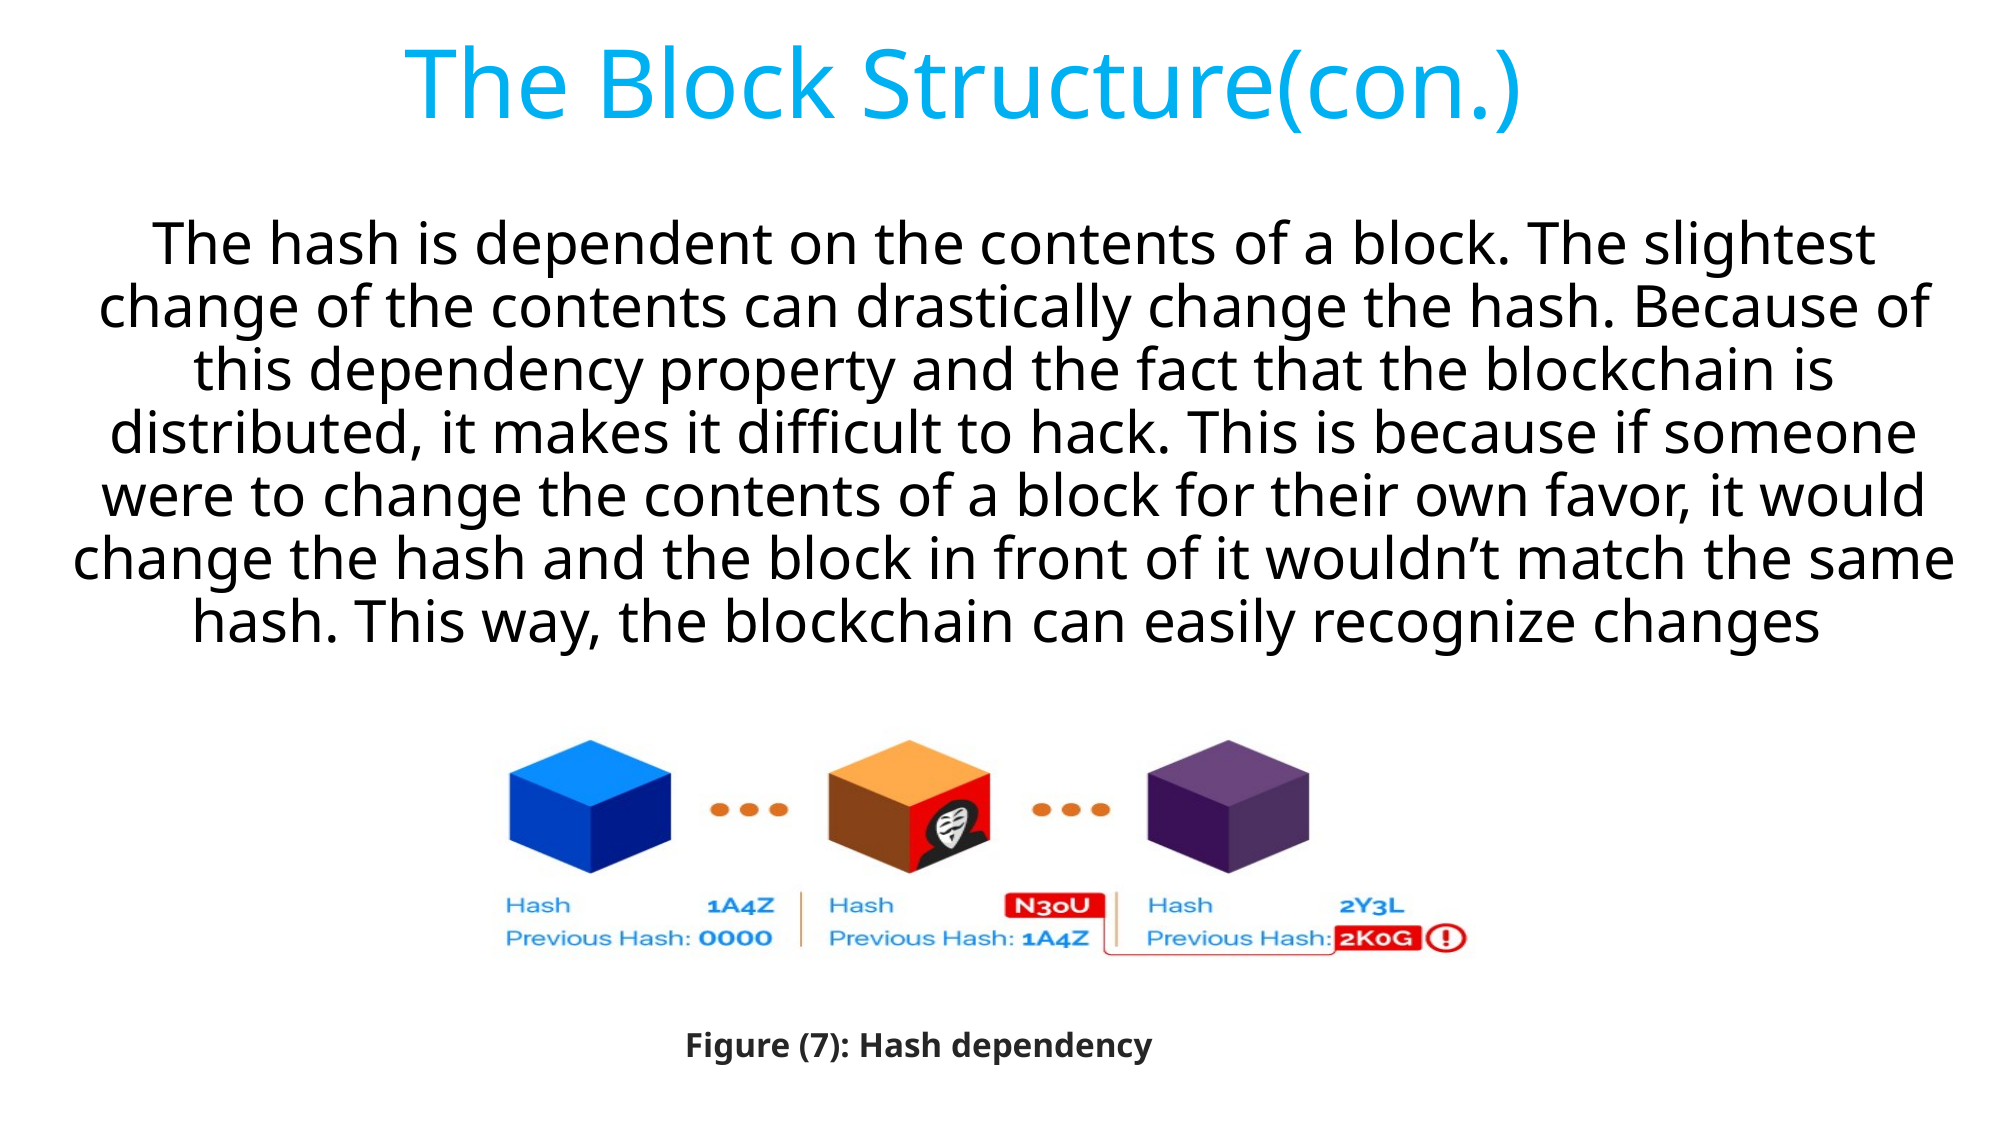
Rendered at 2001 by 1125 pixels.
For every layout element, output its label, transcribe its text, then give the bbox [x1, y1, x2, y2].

picture [470, 695, 1476, 987]
list The Block Structure(con.) [0, 27, 1953, 147]
text_box The hash is dependent on the contents of a block. The slightest change of the contents can drastically change the hash. Because of this dependency property and the fact that the blockchain is distributed, it makes it difficult to hack. This is because if someone were to change the contents of a block for their own favor, it would change the hash and the block in front of it wouldn’t match the same hash. This way, the blockchain can easily recognize changes [38, 375, 1991, 494]
text_box Figure (7): Hash dependency [0, 987, 1896, 1106]
